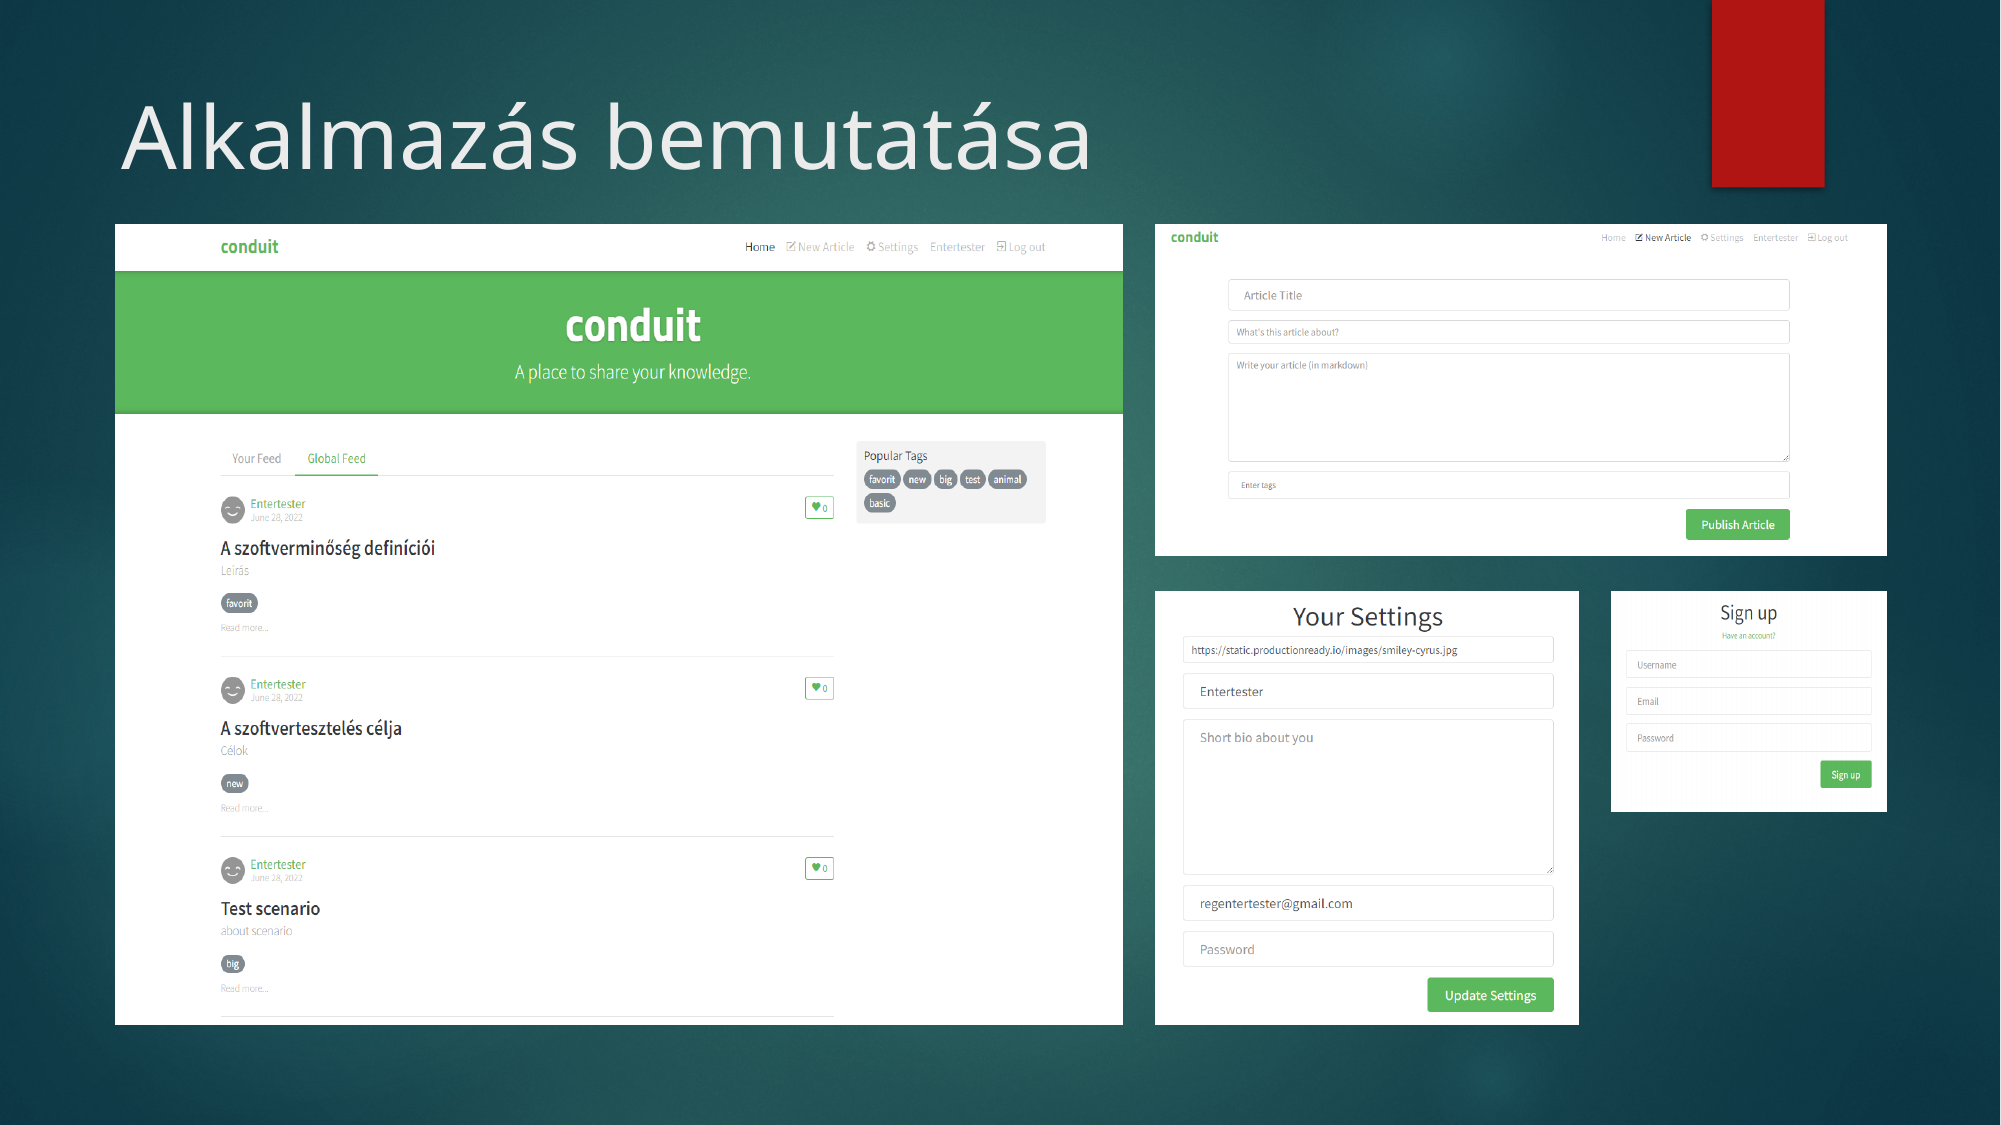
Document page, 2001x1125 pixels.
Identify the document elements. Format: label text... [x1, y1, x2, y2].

title Alkalmazás bemutatása [106, 74, 1649, 304]
picture [0, 0, 2001, 1125]
